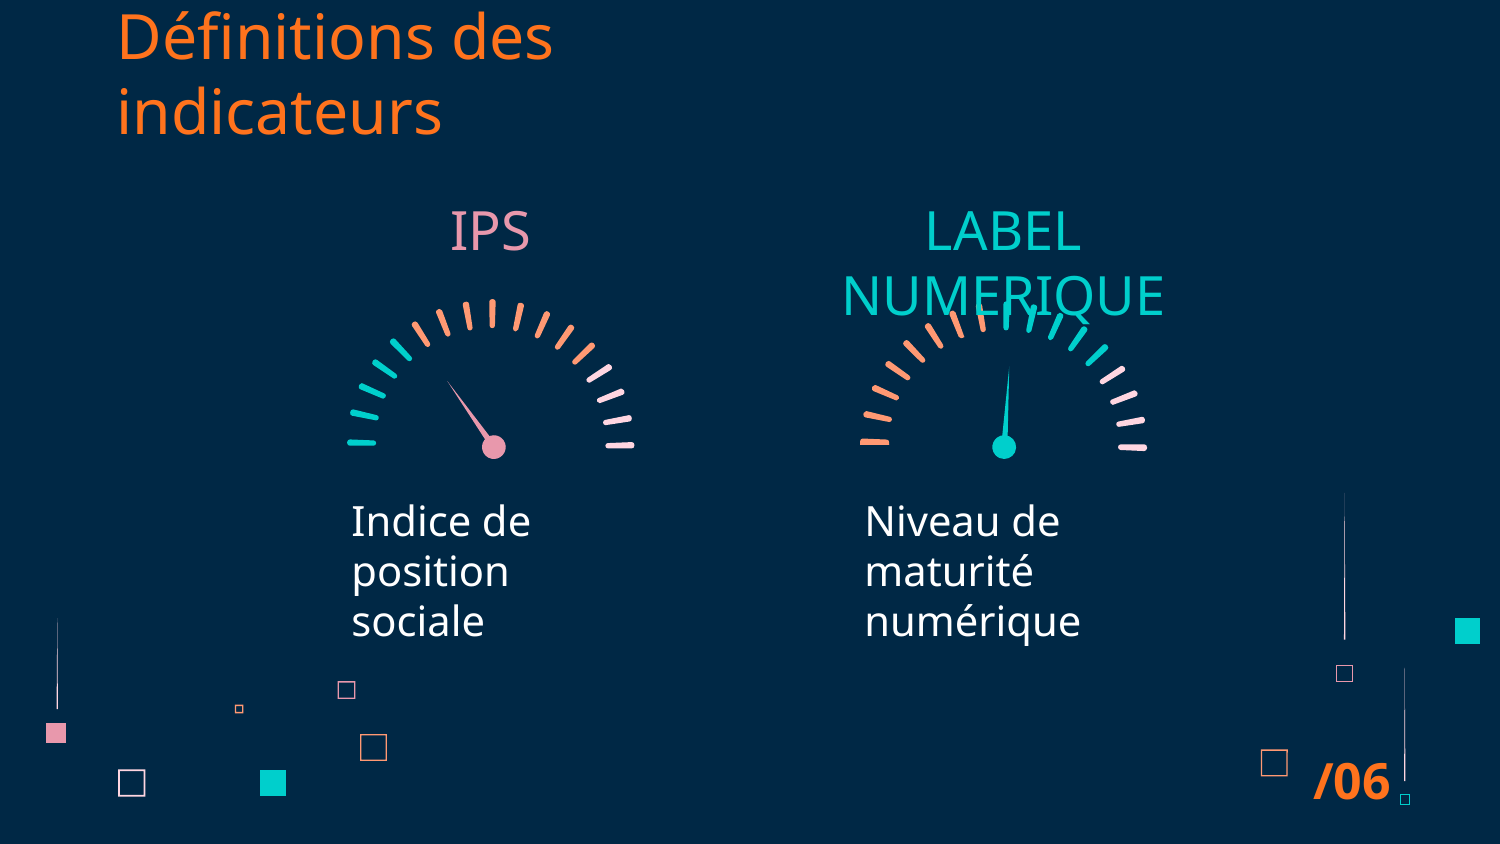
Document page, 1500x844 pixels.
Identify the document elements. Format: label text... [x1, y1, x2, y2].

title IPS [420, 181, 562, 251]
subtitle Niveau de maturité numérique [849, 479, 1248, 663]
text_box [346, 298, 635, 460]
subtitle Indice de position sociale [336, 479, 646, 663]
title LABEL NUMERIQUE [767, 181, 1240, 251]
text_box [859, 301, 1148, 460]
title Définitions des indicateurs [101, 67, 829, 163]
title /06 [1298, 729, 1416, 825]
